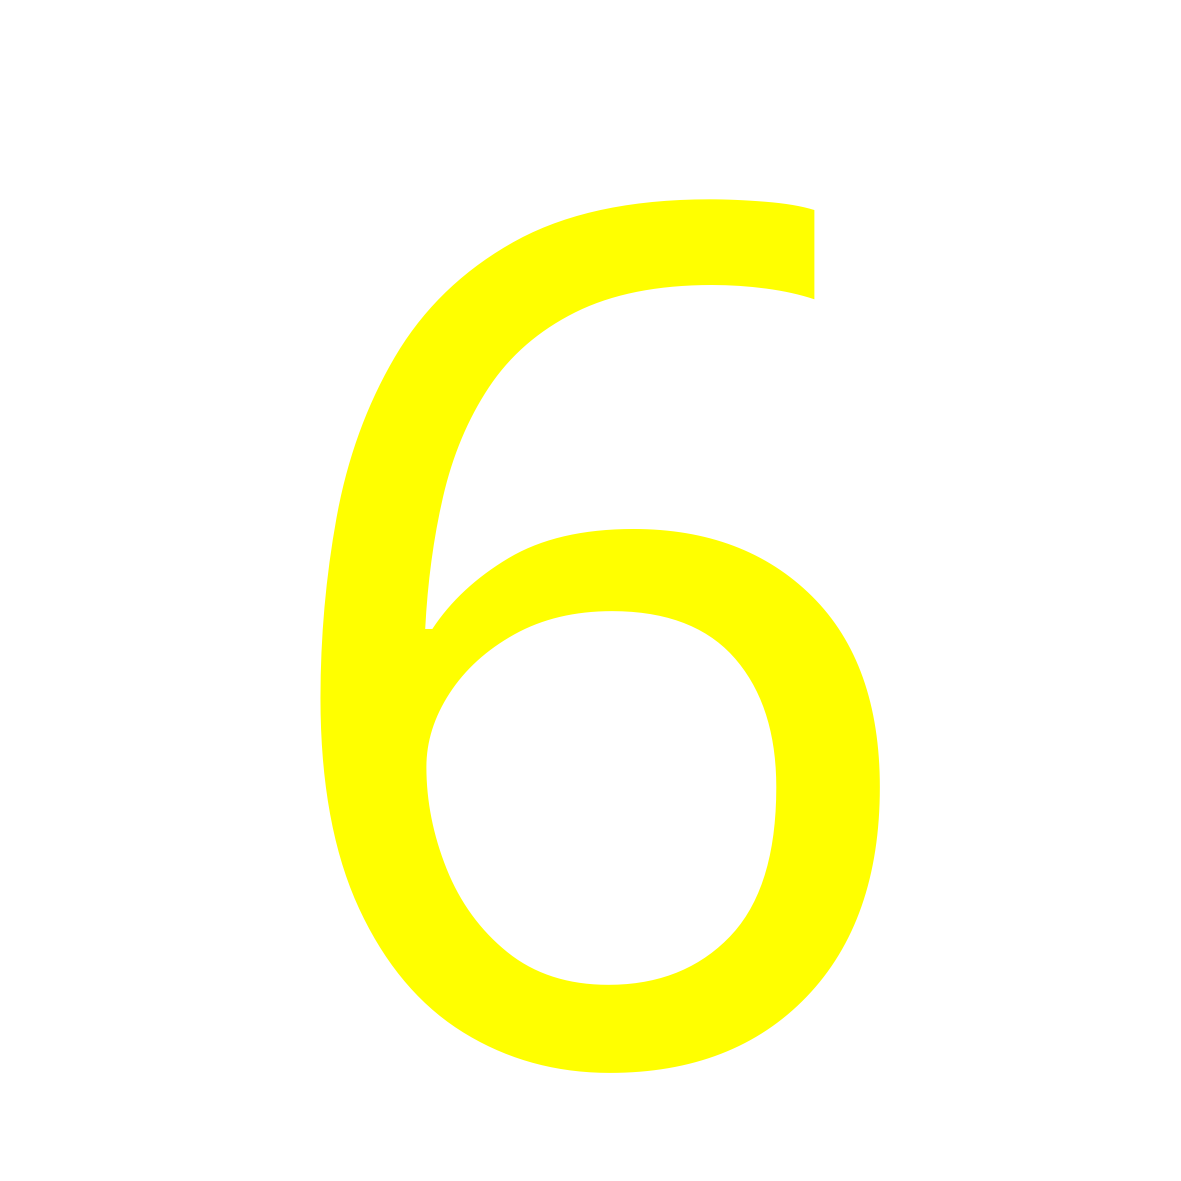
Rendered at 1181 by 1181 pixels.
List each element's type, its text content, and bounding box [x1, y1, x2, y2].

text_box 6 [240, 0, 951, 1181]
